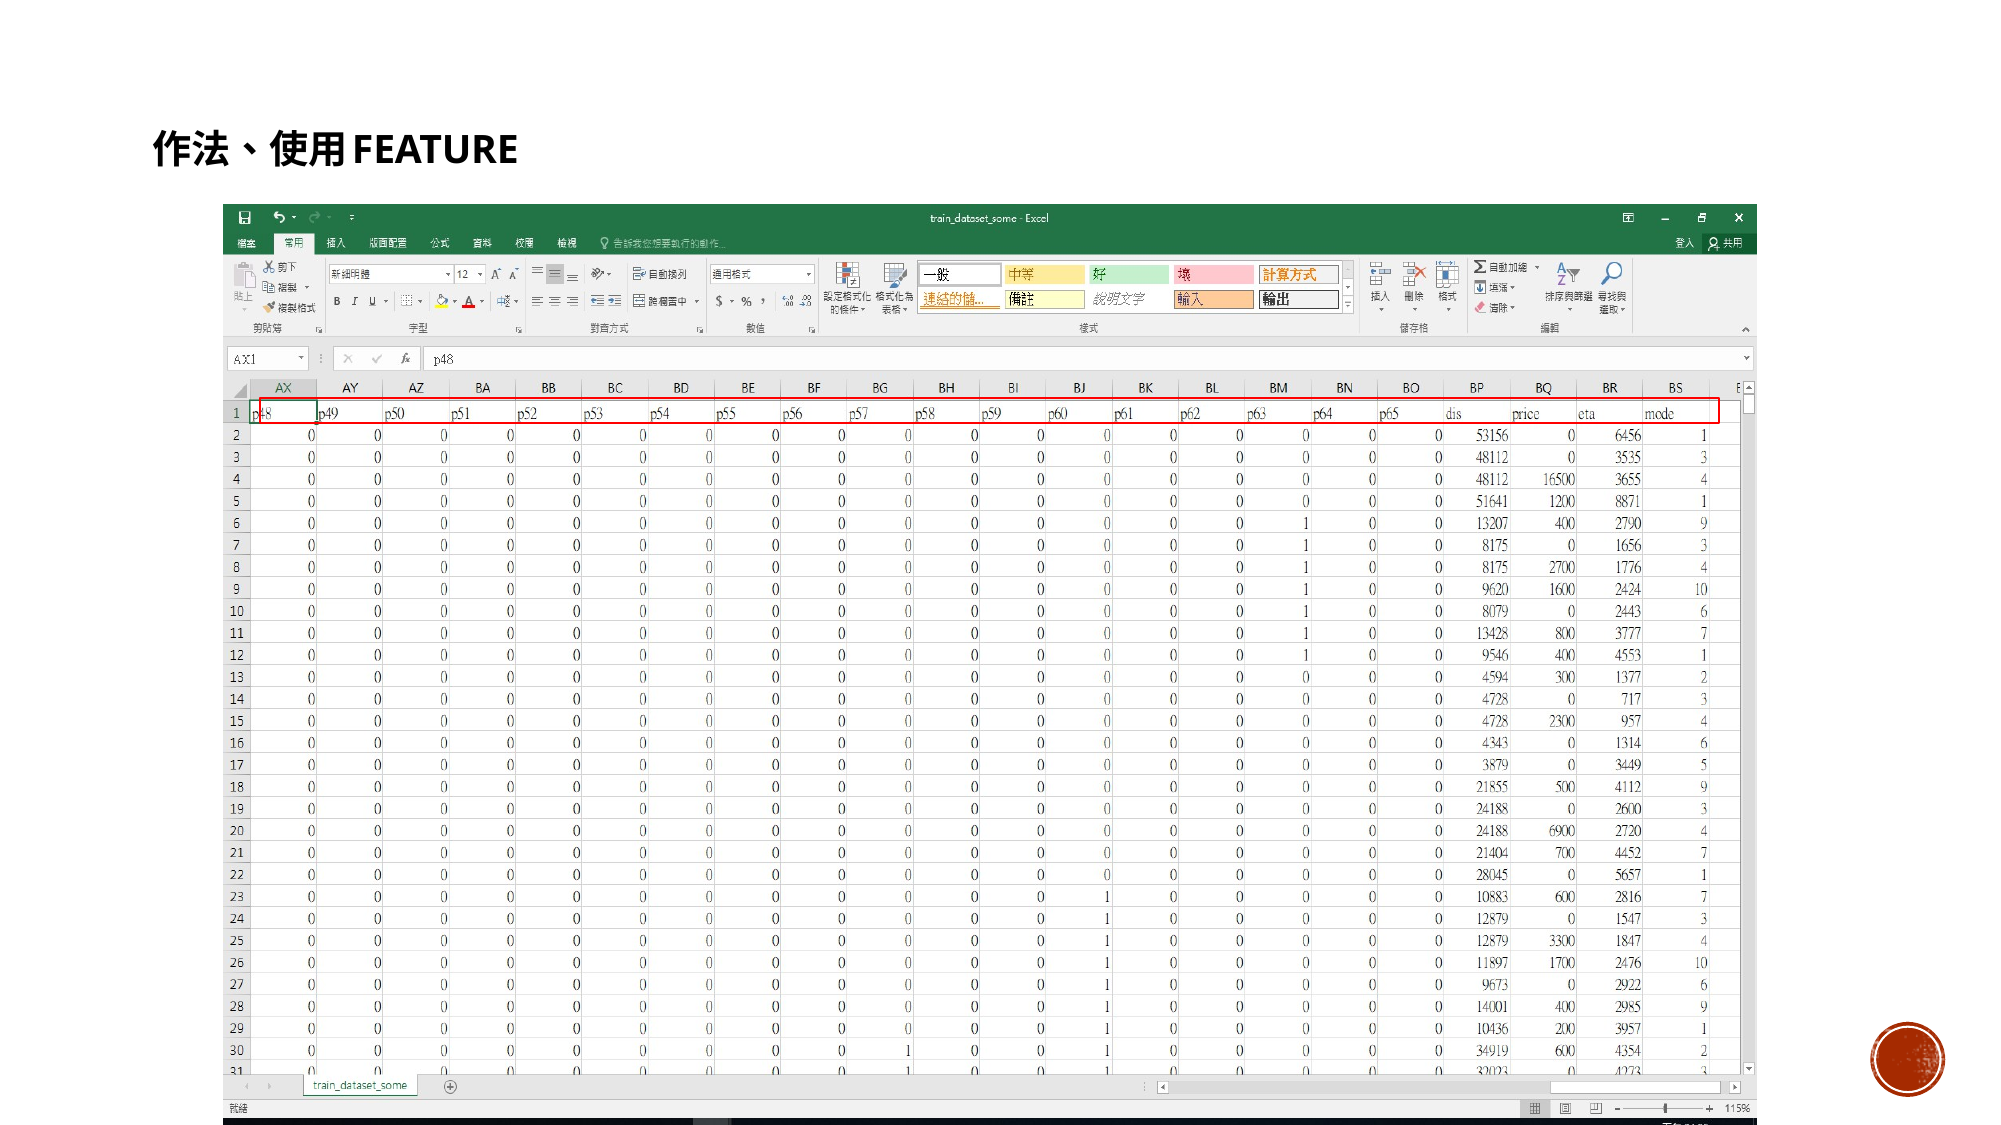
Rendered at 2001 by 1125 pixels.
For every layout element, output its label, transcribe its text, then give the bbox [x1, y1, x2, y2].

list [227, 208, 1753, 1122]
title 作法、使用feature [137, 122, 1863, 227]
